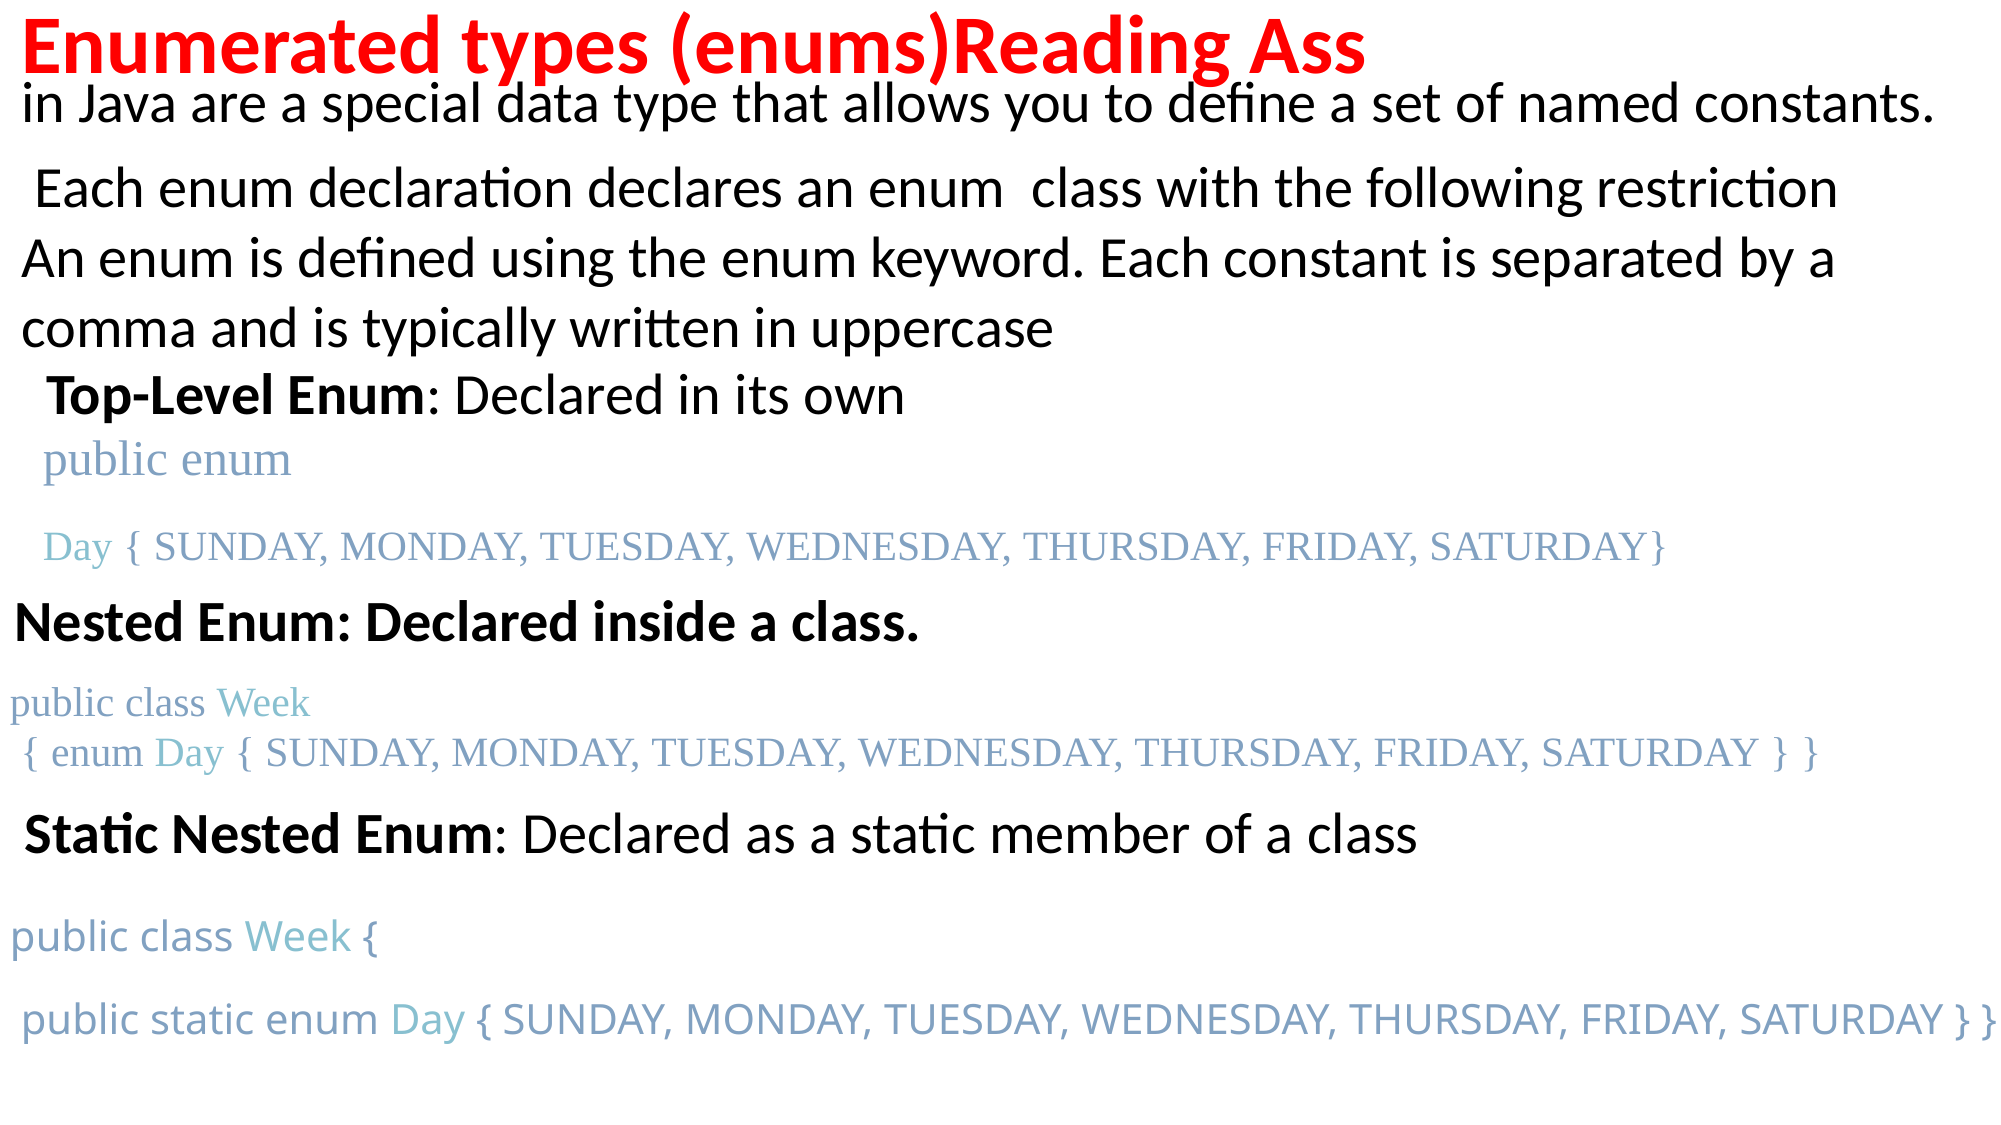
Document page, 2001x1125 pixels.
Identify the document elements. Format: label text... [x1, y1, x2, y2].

text_box Nested Enum: Declared inside a class. [0, 575, 1000, 661]
text_box Top-Level Enum: Declared in its own [31, 348, 1550, 434]
text_box public class Week { enum Day { SUNDAY, MONDAY, TUESDAY, WEDNESDAY, THURSDAY, FRIDAY, SATURDAY } } [10, 674, 2000, 775]
text_box public enum Day { SUNDAY, MONDAY, TUESDAY, WEDNESDAY, THURSDAY, FRIDAY, SATURDAY} [42, 425, 2000, 576]
text_box in Java are a special data type that allows you to define a set of named constants. [6, 56, 1976, 142]
text_box Each enum declaration declares an enum class with the following restriction An enum is defined using the enum keyword. Each constant is separated by a comma and is typically written in uppercase [6, 142, 2000, 367]
text_box Static Nested Enum: Declared as a static member of a class [10, 788, 2000, 873]
text_box Enumerated types (enums)Reading Ass [6, 0, 1976, 56]
text_box public class Week { public static enum Day { SUNDAY, MONDAY, TUESDAY, WEDNESDAY, THURSDAY, FRIDAY, SATURDAY } } [10, 909, 2000, 1050]
